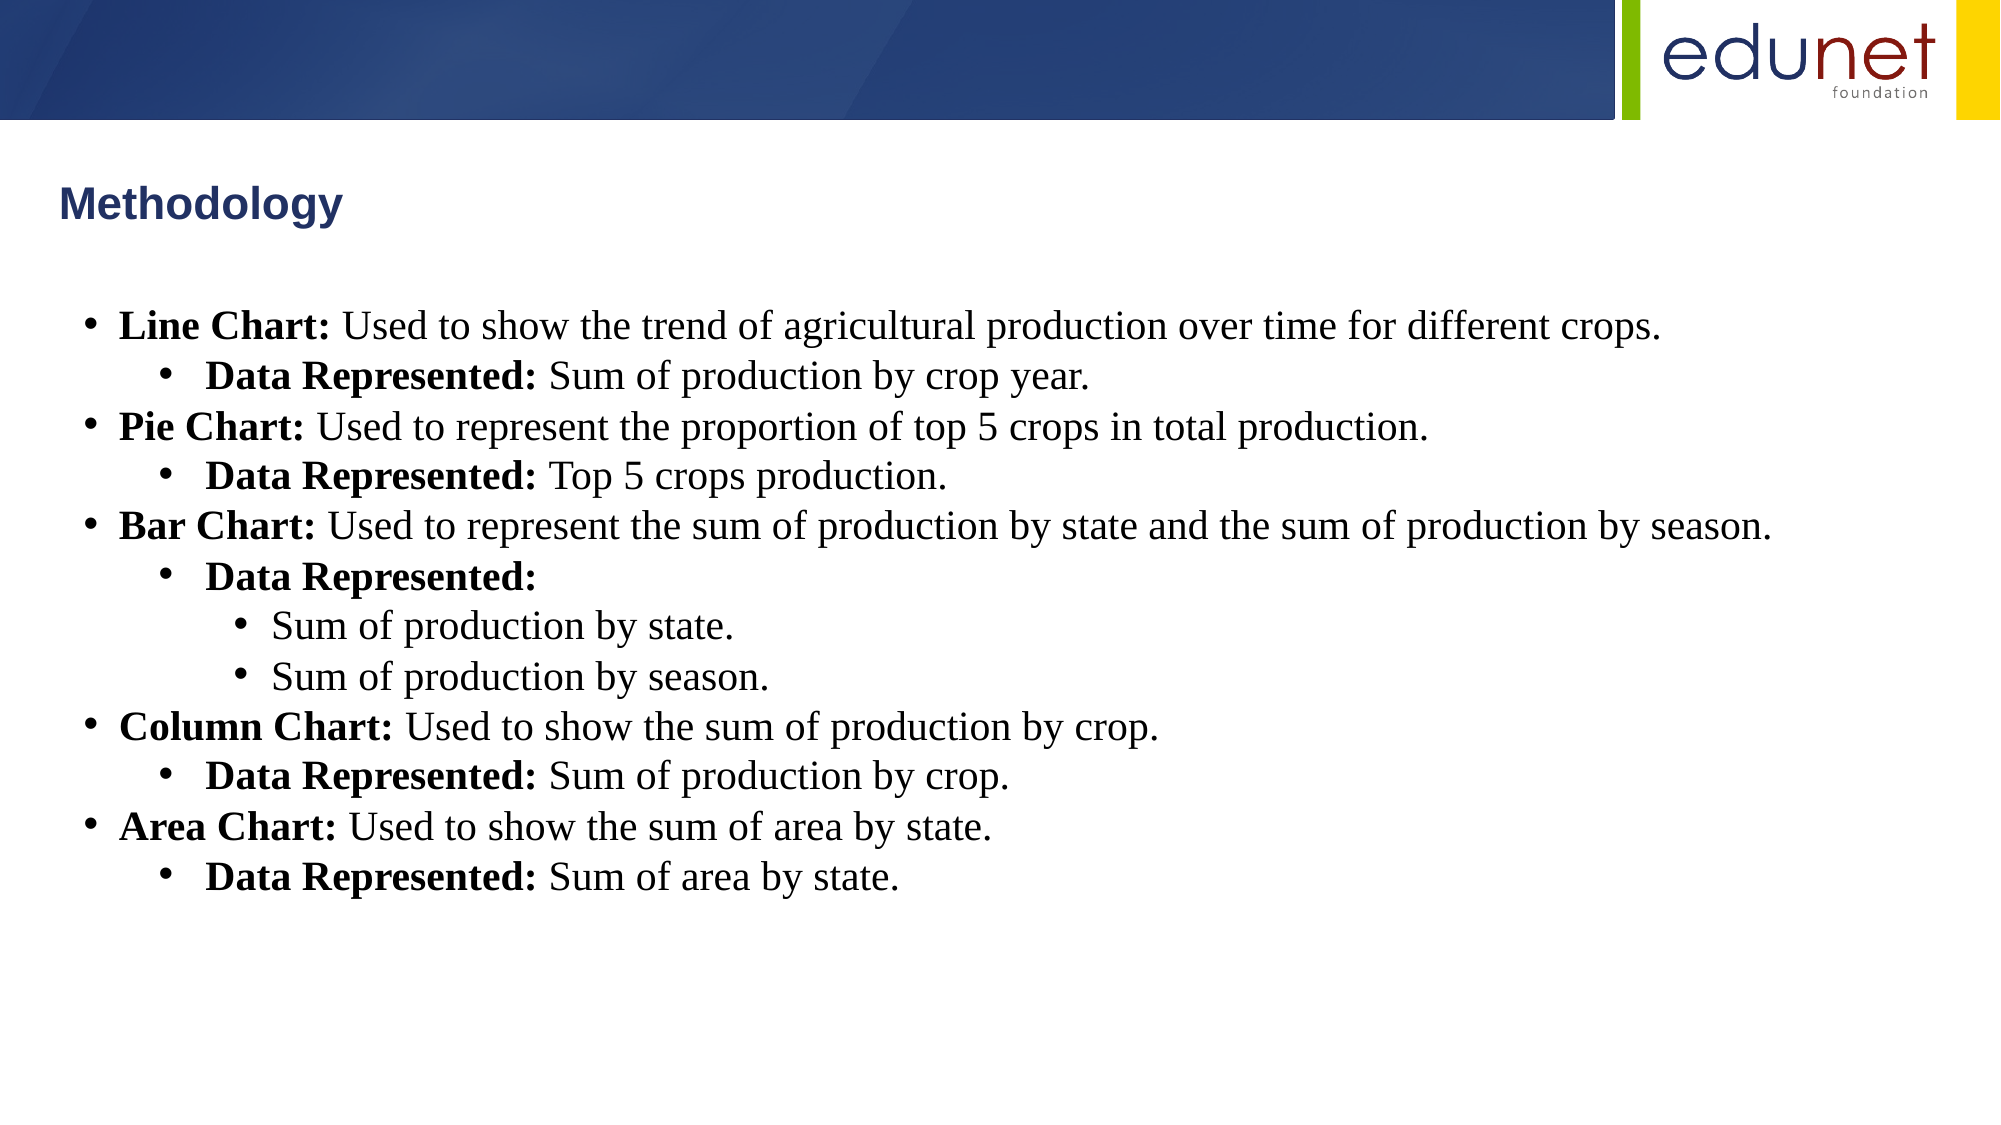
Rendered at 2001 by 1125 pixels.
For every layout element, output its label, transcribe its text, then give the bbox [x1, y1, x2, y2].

picture [1652, 12, 1948, 108]
text_box Line Chart: Used to show the trend of agricultural production over time for different crops. Data Represented: Sum of production by crop year. Pie Chart: Used to represent the proportion of top 5 crops in total production. Data Represented: Top 5 crops production. Bar Chart: Used to represent the sum of production by state and the sum of production by season. Data Represented: Sum of production by state. Sum of production by season. Column Chart: Used to show the sum of production by crop. Data Represented: Sum of production by crop. Area Chart: Used to show the sum of area by state. Data Represented: Sum of area by state. [68, 290, 1912, 956]
text_box Methodology [43, 166, 1045, 237]
